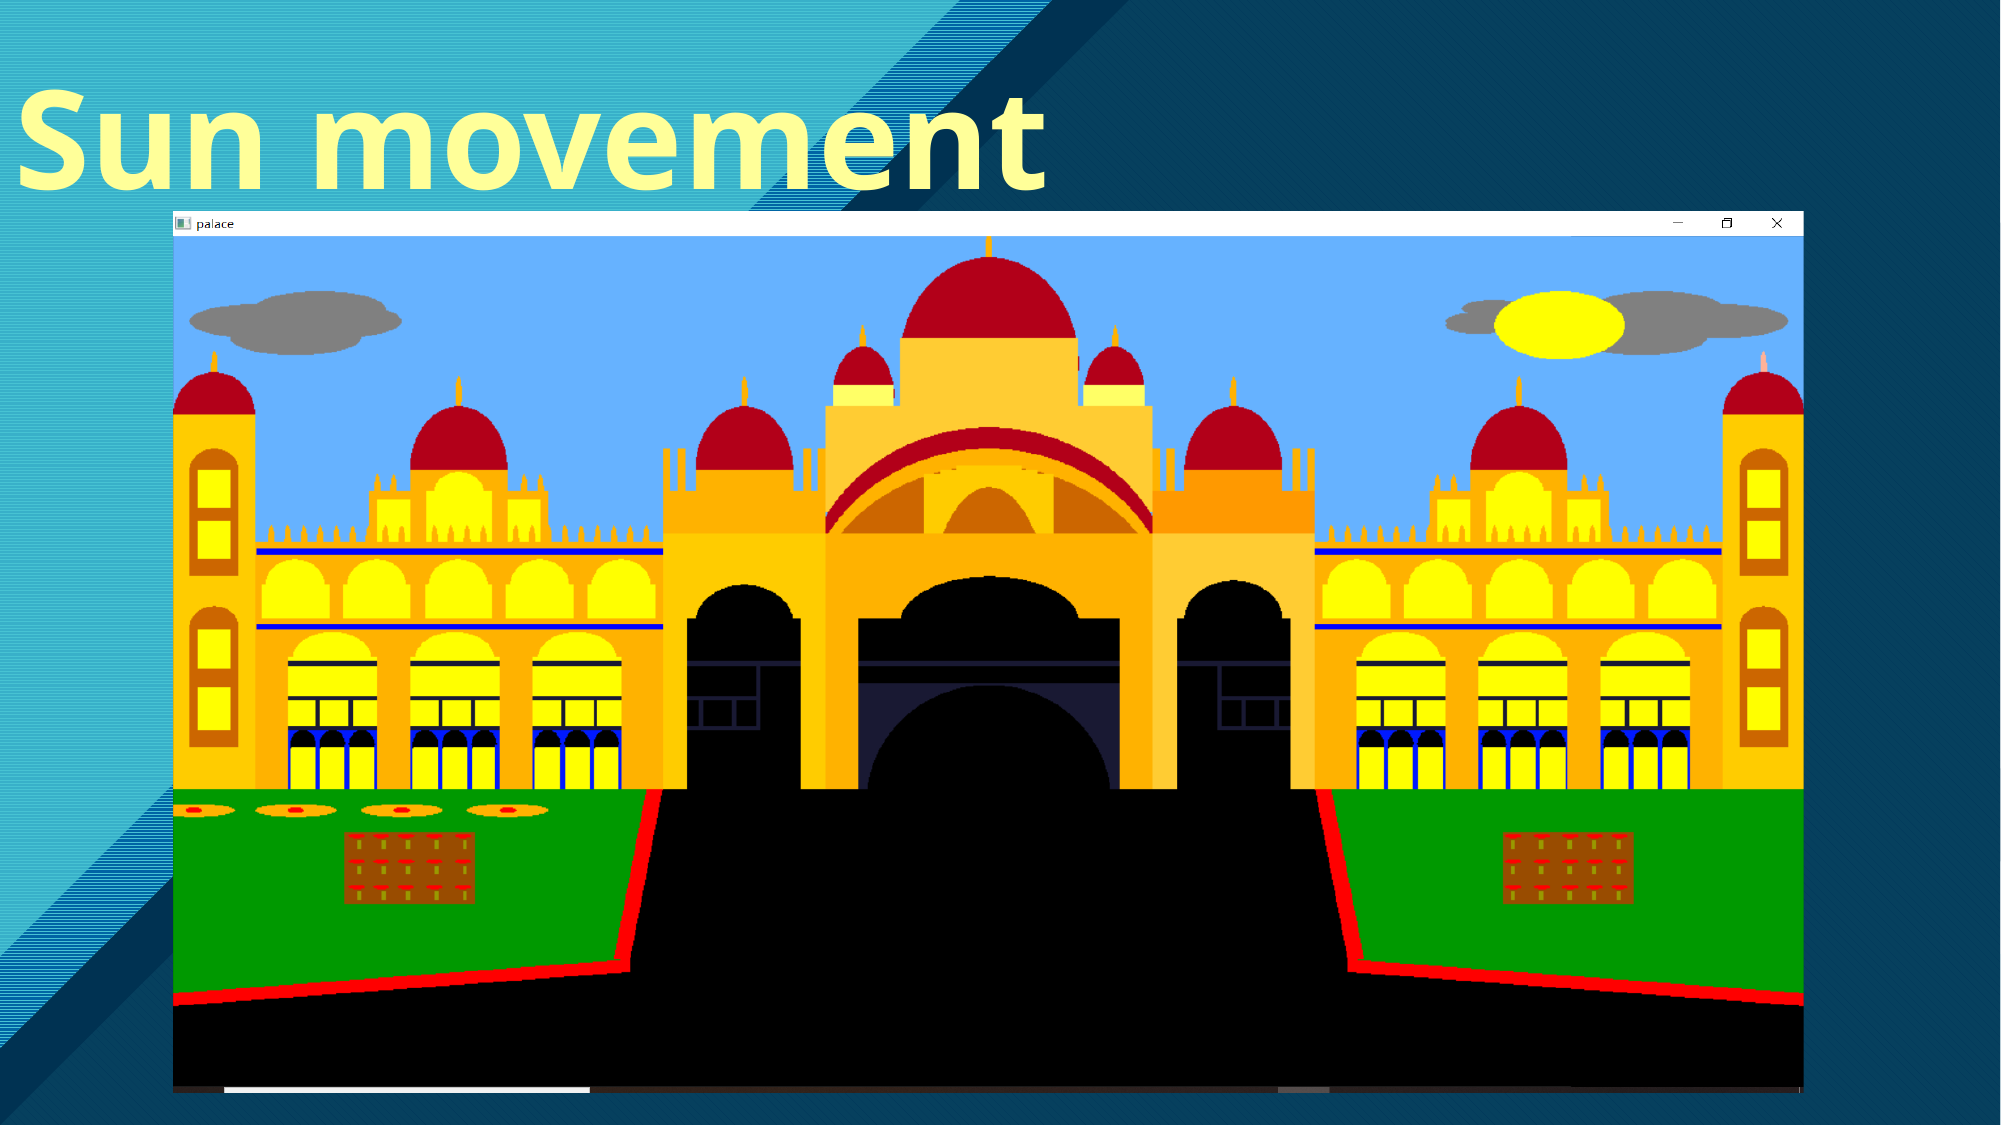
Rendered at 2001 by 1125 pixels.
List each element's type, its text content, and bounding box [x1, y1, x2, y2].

text_box Sun movement [0, 44, 1790, 224]
picture [172, 211, 1803, 1092]
